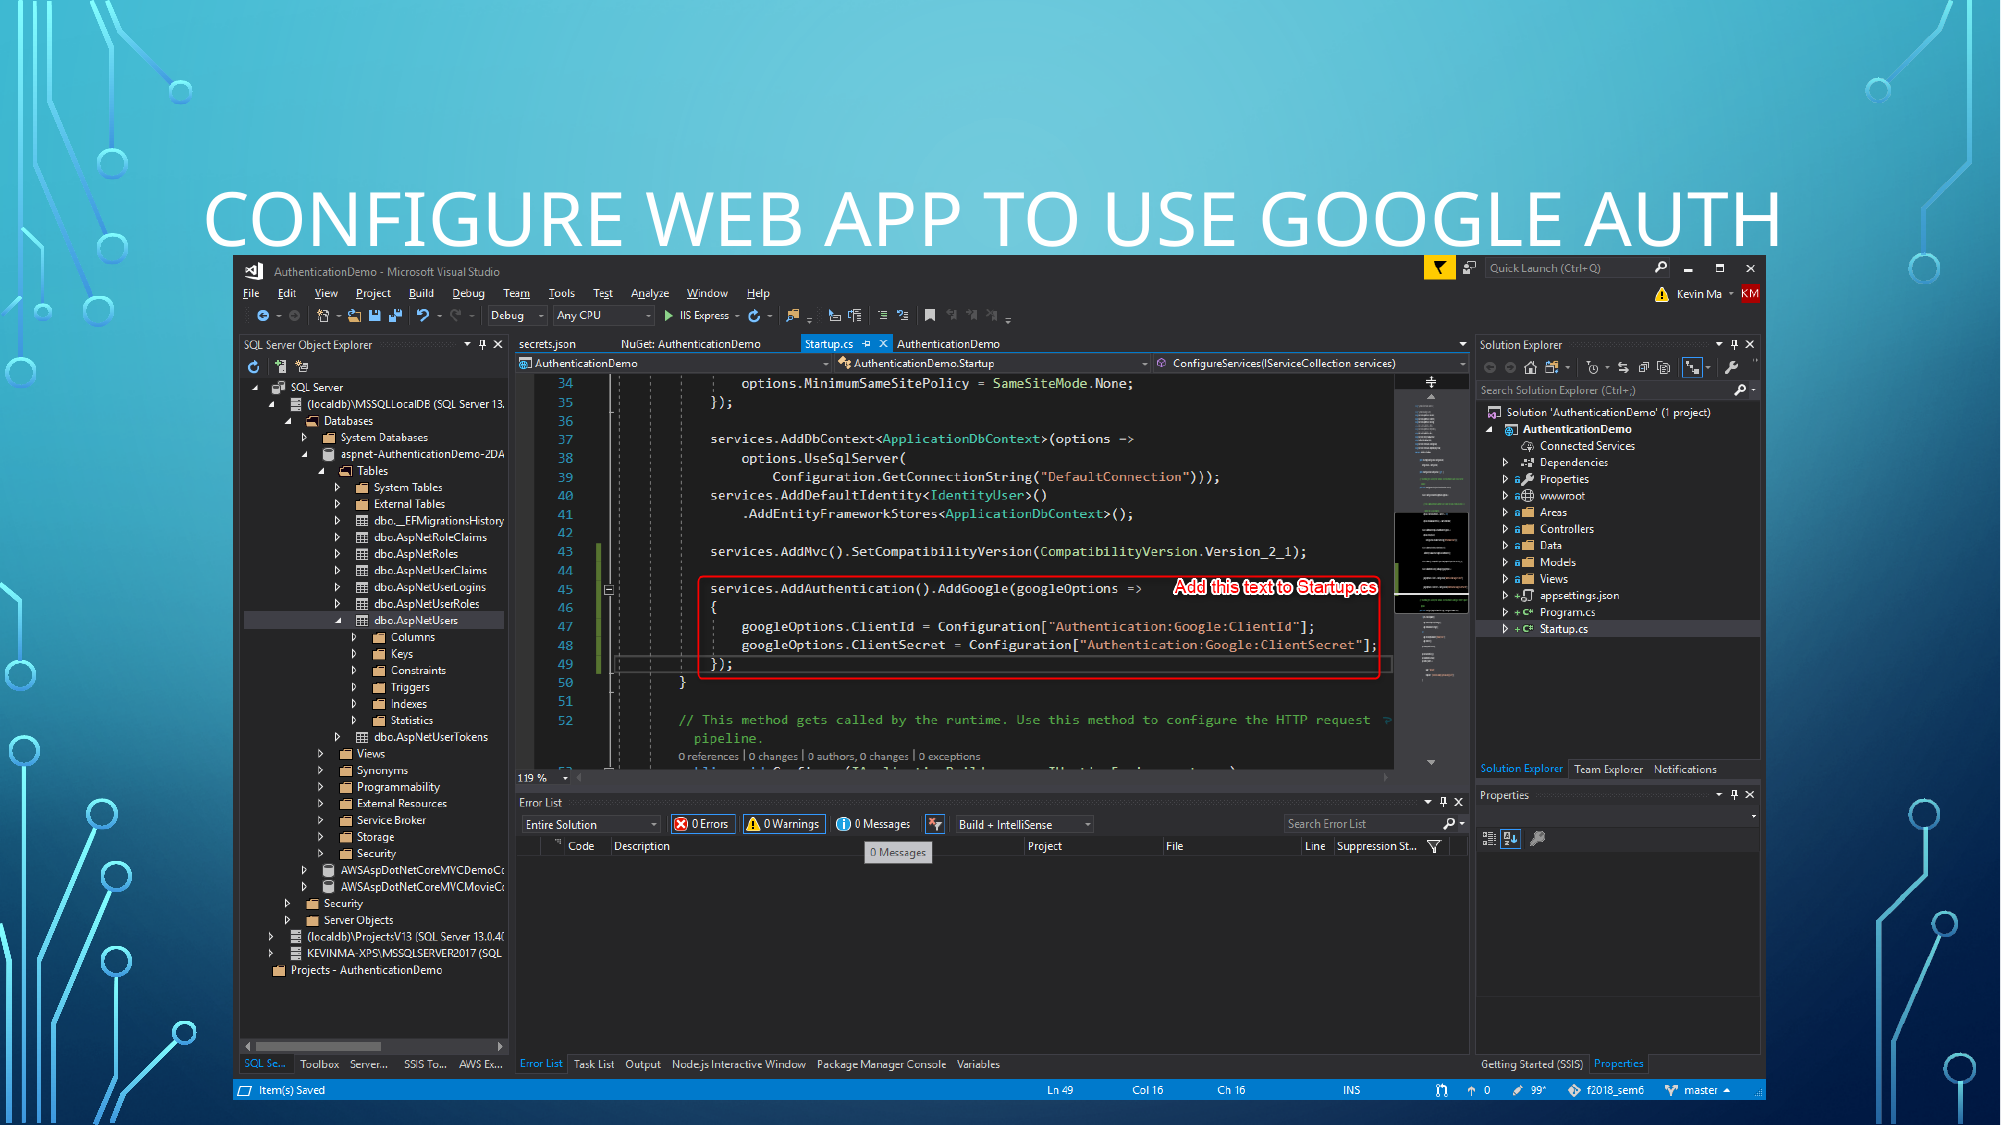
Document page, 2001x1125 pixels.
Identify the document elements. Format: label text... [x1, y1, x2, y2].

title Configure Web App to use Google Auth [187, 101, 1813, 344]
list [233, 254, 1766, 1100]
